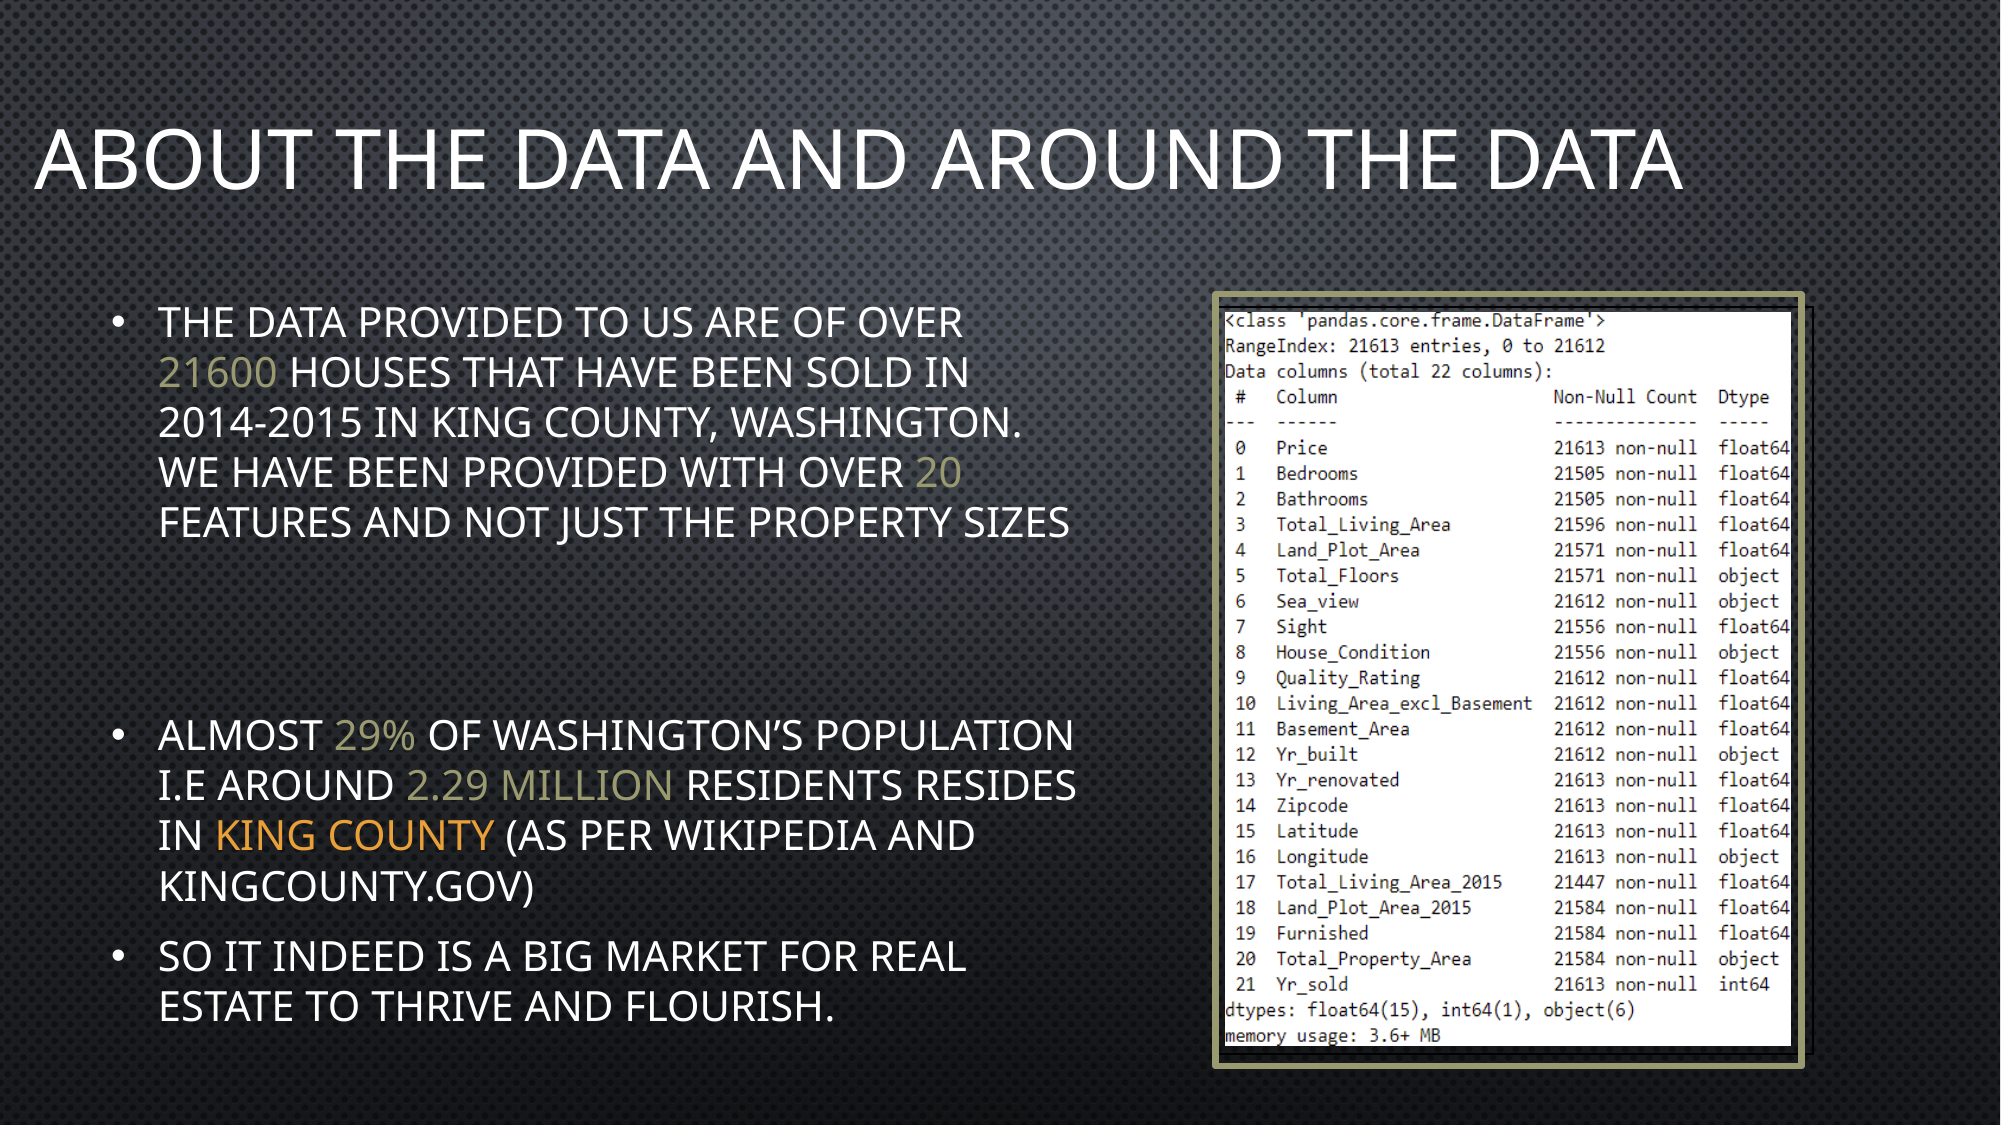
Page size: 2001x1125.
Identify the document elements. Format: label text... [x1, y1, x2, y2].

list The data provided to us are of over 21600 houses that have been sold in 2014-2015 in King County, Washington. We have been provided with over 20 features and not just the property sizes Almost 29% of Washington’s population i.e Around 2.29 Million Residents resides in King County (as per Wikipedia and kingcounty.gov) So it indeed is a big market for real estate to thrive and flourish. [95, 259, 1102, 1067]
text_box [1214, 293, 1803, 305]
title About the data and around the data [19, 0, 1920, 313]
text_box [1214, 1056, 1803, 1068]
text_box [1213, 305, 1815, 1056]
